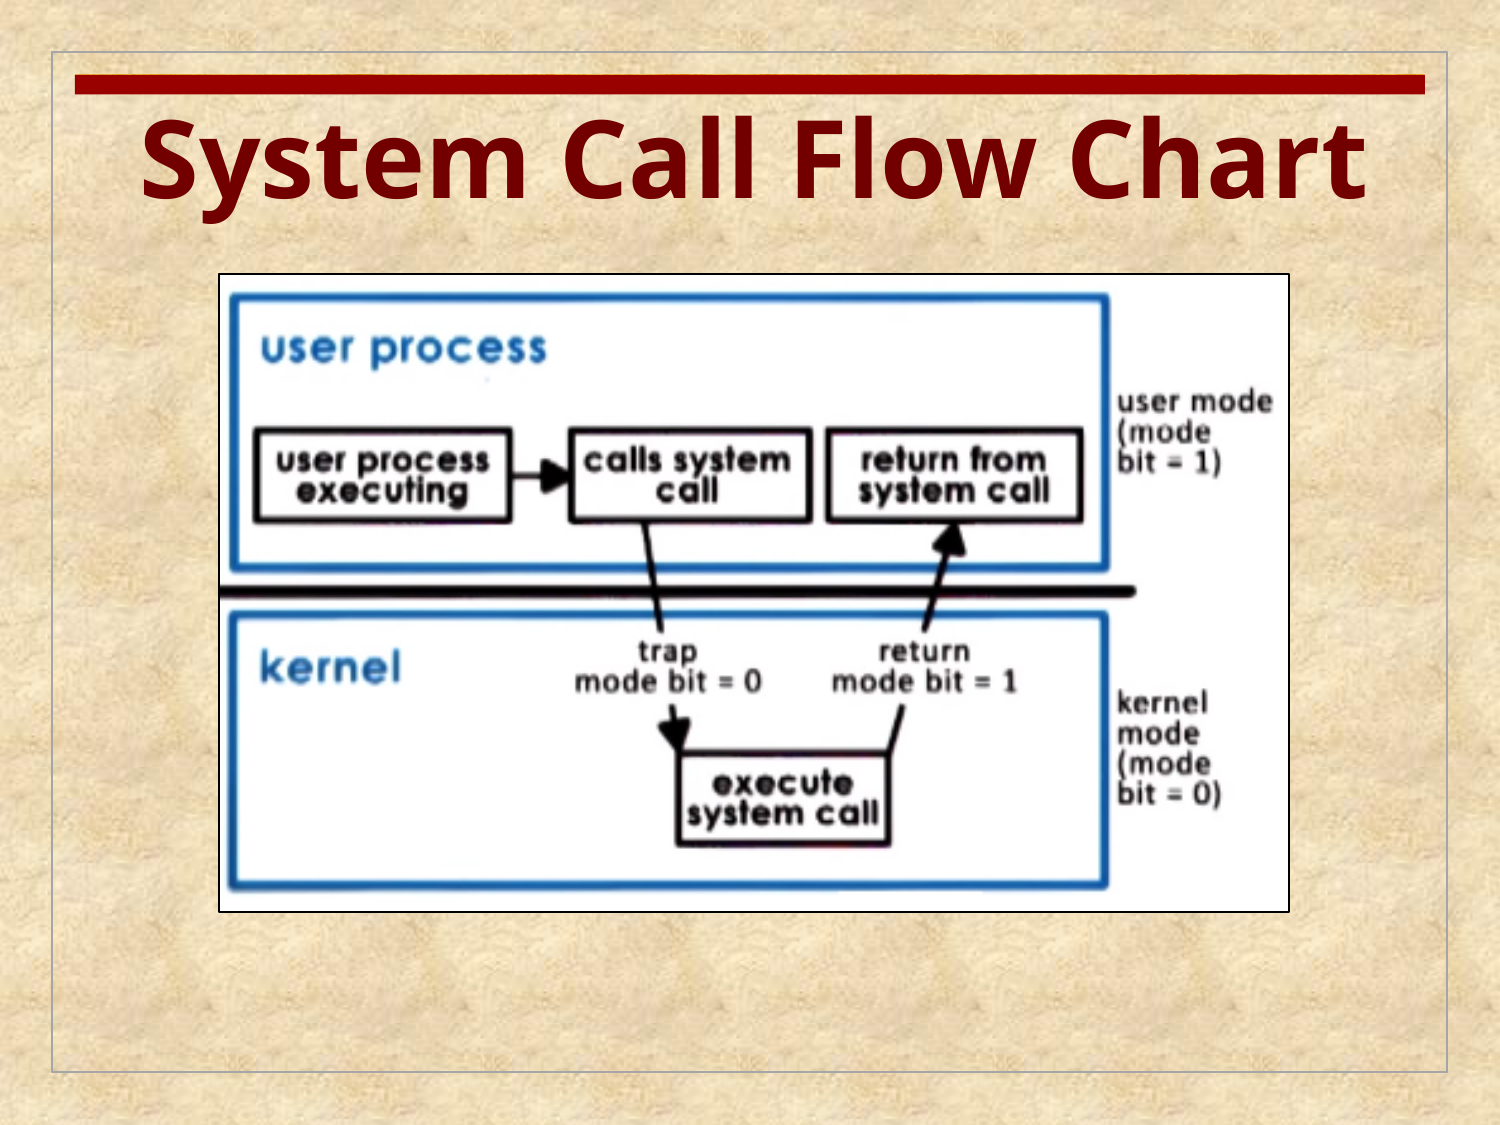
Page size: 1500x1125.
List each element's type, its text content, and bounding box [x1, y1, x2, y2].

picture [0, 0, 1500, 1125]
text_box System Call Flow Chart [112, 99, 1397, 276]
